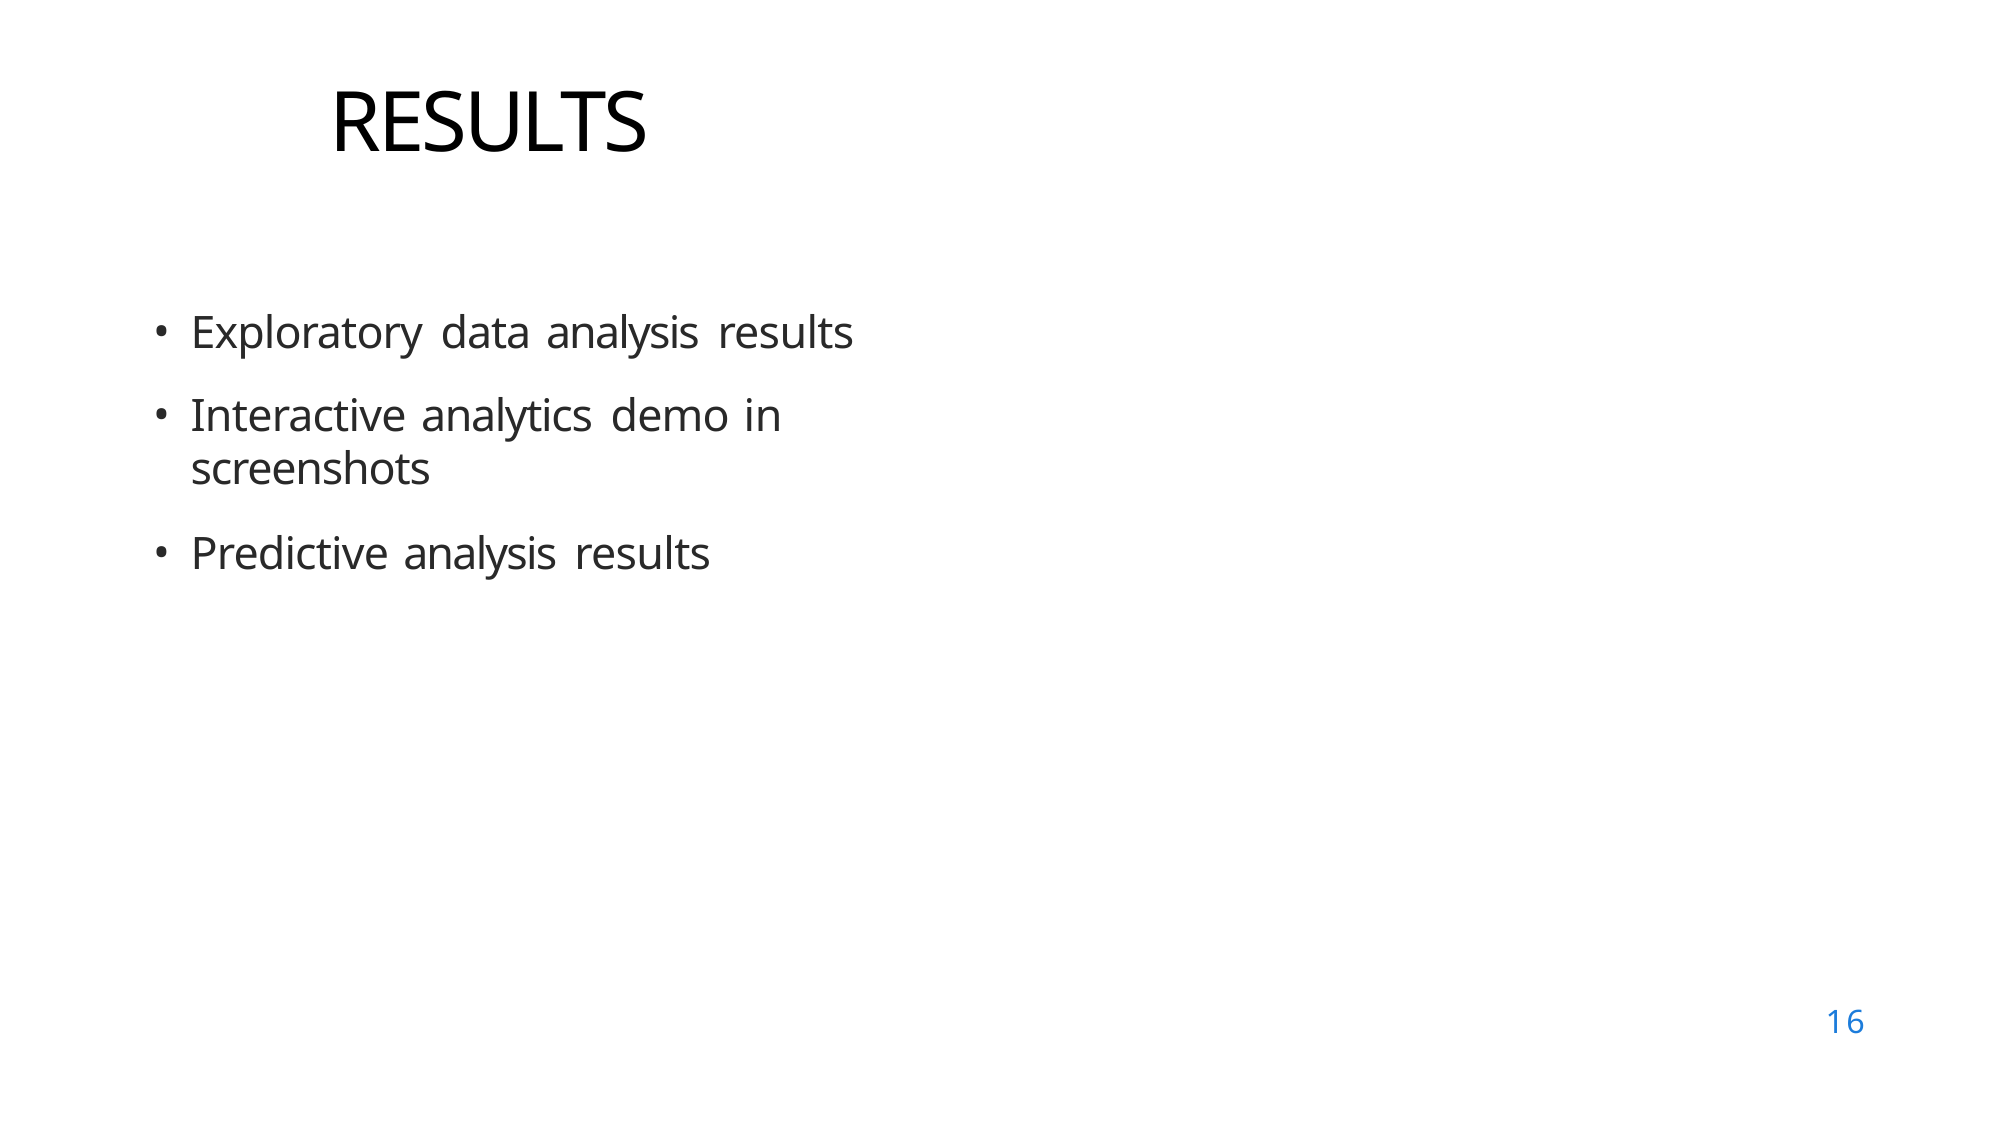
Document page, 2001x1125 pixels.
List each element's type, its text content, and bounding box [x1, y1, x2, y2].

title Results [139, 21, 650, 213]
text_box Exploratory data analysis results Interactive analytics demo in screenshots Predictive analysis results [151, 272, 989, 578]
text_box 16 [1823, 999, 1869, 1041]
